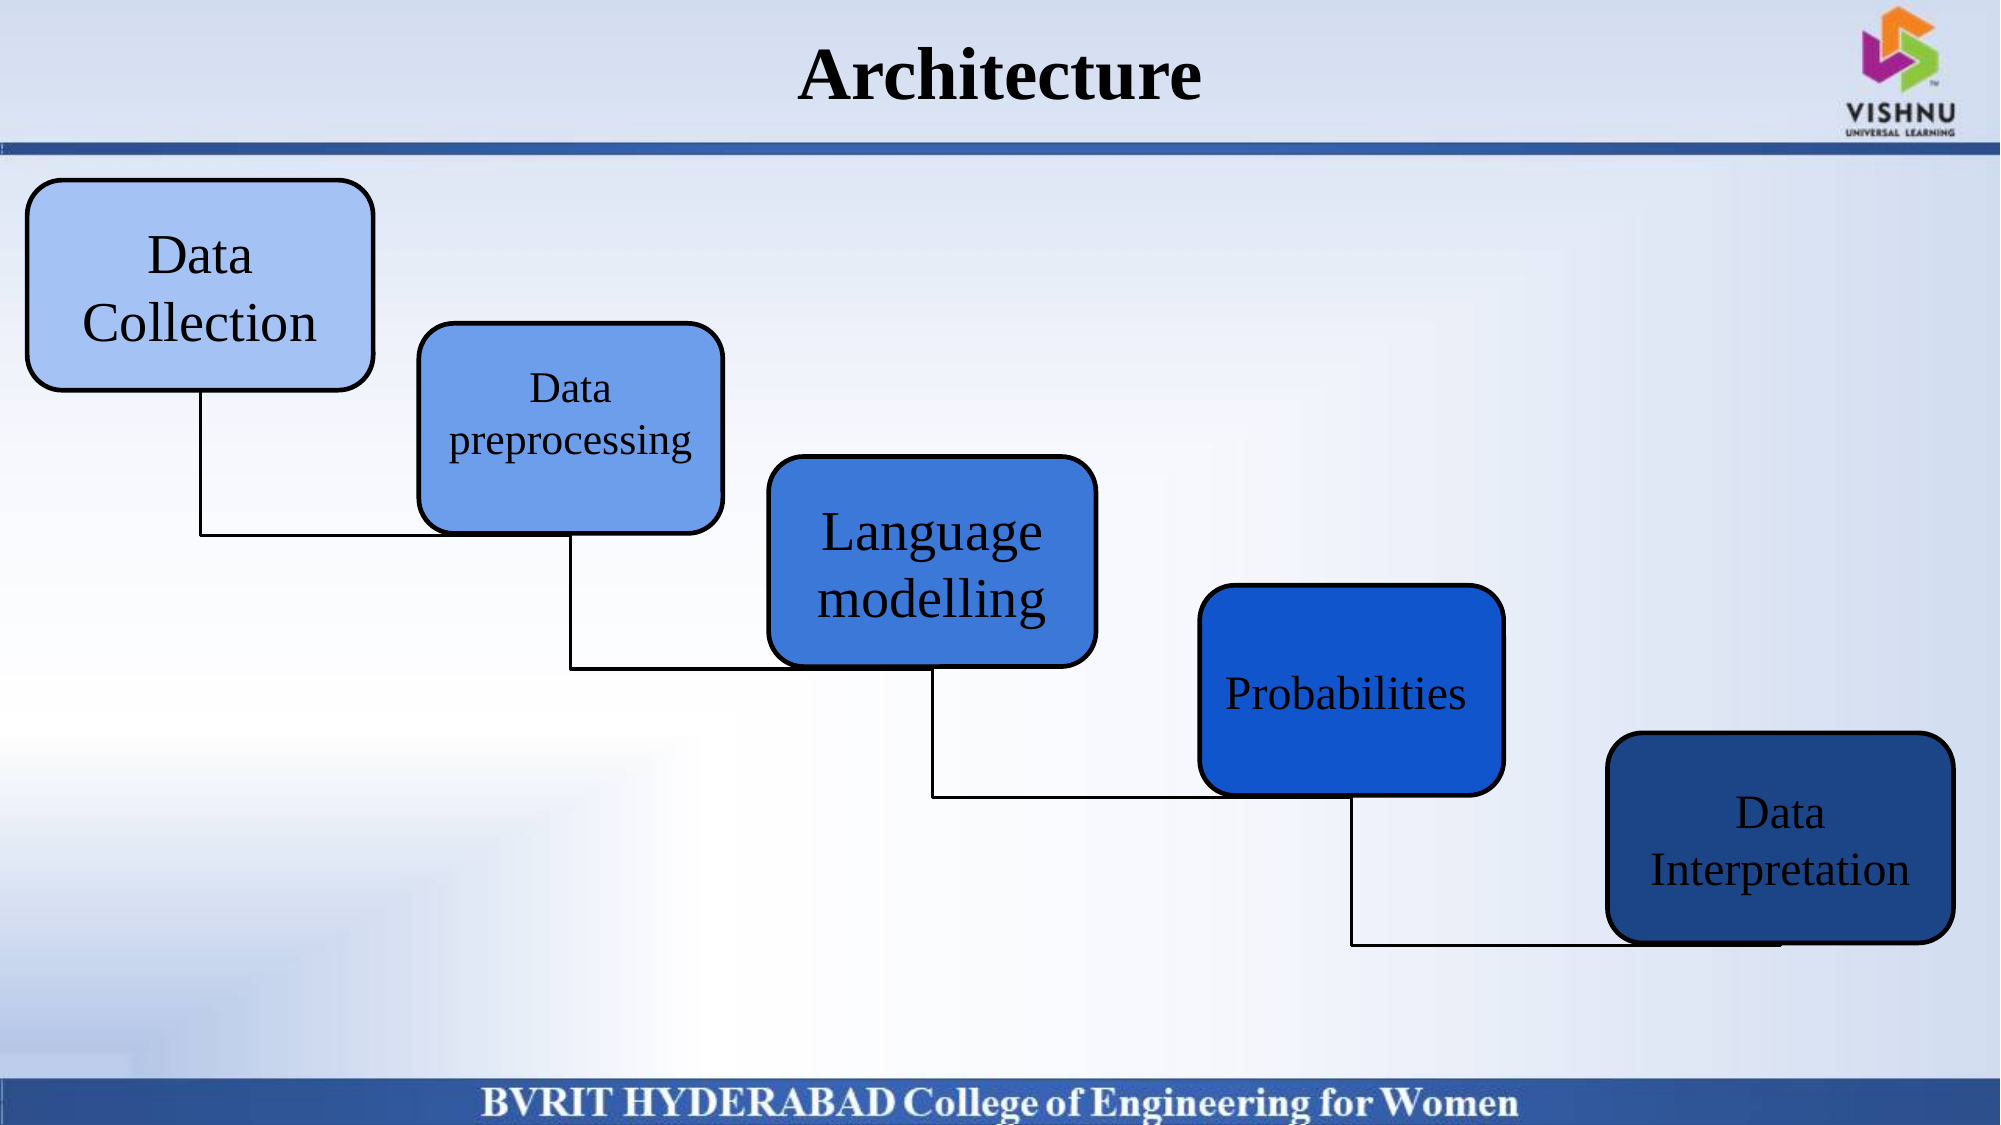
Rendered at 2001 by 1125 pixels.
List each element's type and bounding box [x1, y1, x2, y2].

text_box [1077, 521, 1207, 941]
text_box [313, 276, 458, 648]
text_box [684, 419, 819, 781]
text_box [1492, 654, 1641, 1084]
picture [0, 0, 2000, 1125]
